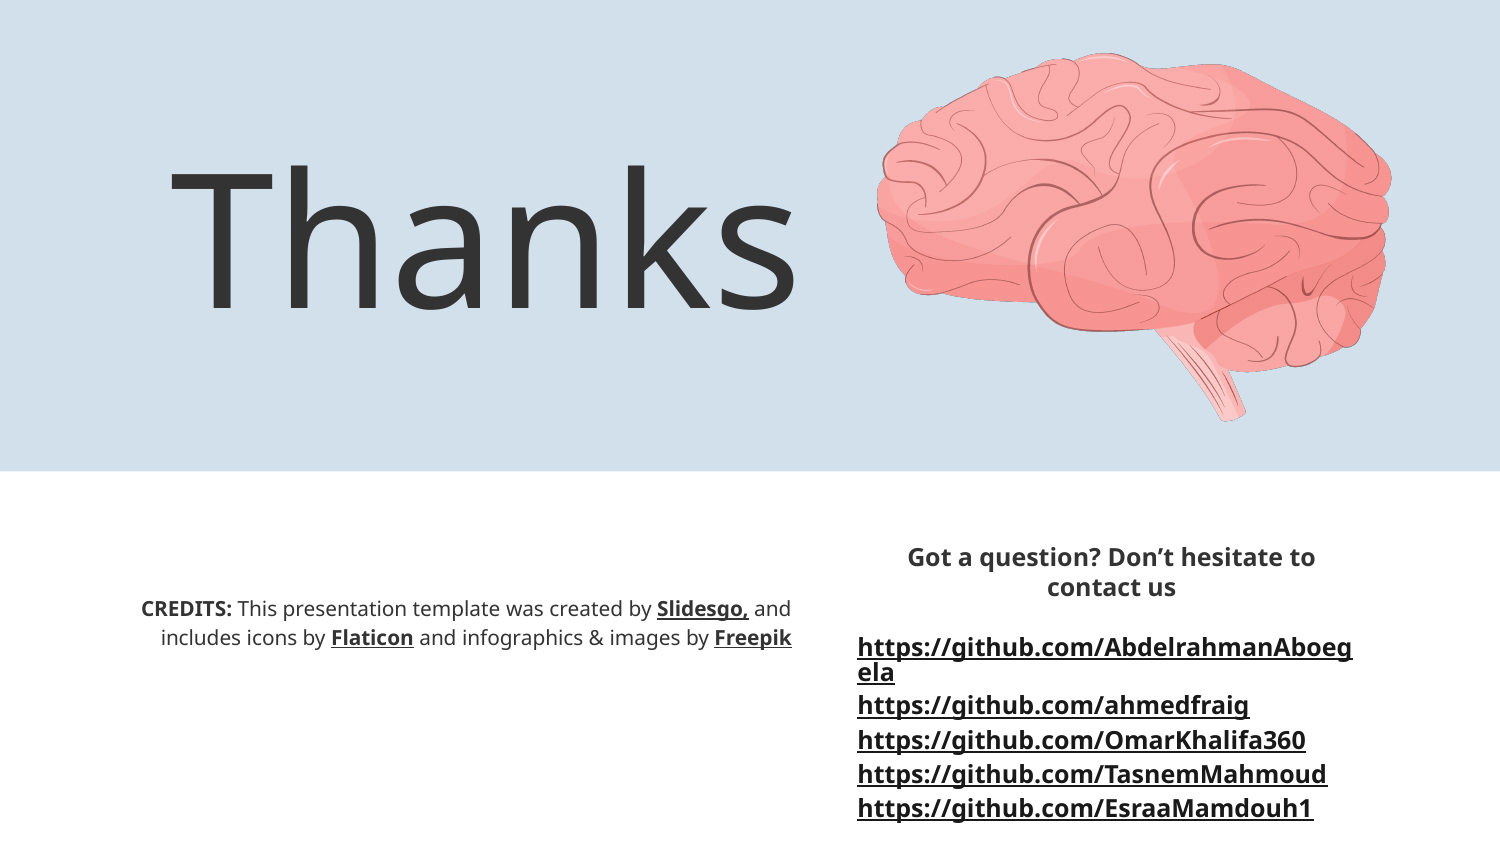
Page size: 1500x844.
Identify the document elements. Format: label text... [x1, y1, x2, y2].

picture [842, 22, 1430, 444]
title Thanks [85, 153, 837, 361]
subtitle Got a question? Don’t hesitate to contact us https://github.com/AbdelrahmanAboegela https://github.com/ahmedfraig https://github.com/OmarKhalifa360 https://github.com/TasnemMahmoud https://github.com/EsraaMamdouh1 [842, 526, 1382, 690]
text_box [0, 0, 1500, 472]
